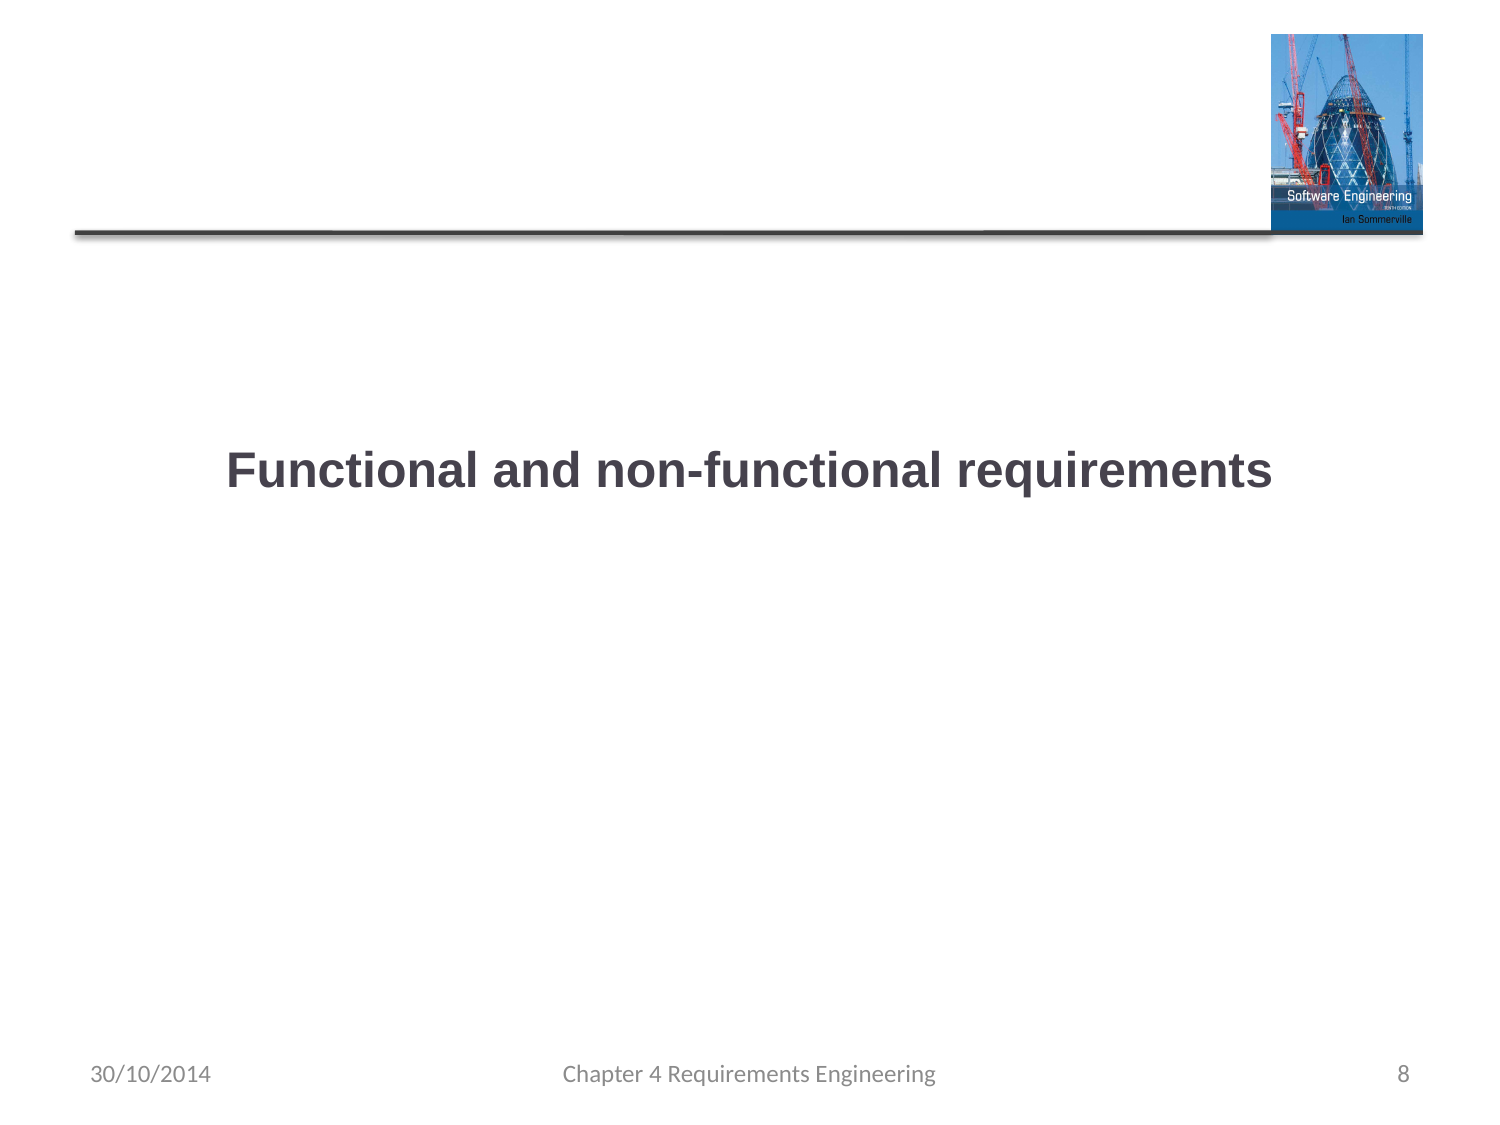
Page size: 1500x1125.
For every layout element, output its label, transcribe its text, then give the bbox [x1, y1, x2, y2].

picture [1271, 34, 1423, 230]
footer Chapter 4 Requirements Engineering [512, 1042, 988, 1103]
title Functional and non-functional requirements [74, 373, 1426, 562]
slide_number 8 [1074, 1042, 1425, 1103]
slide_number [75, 1042, 425, 1103]
